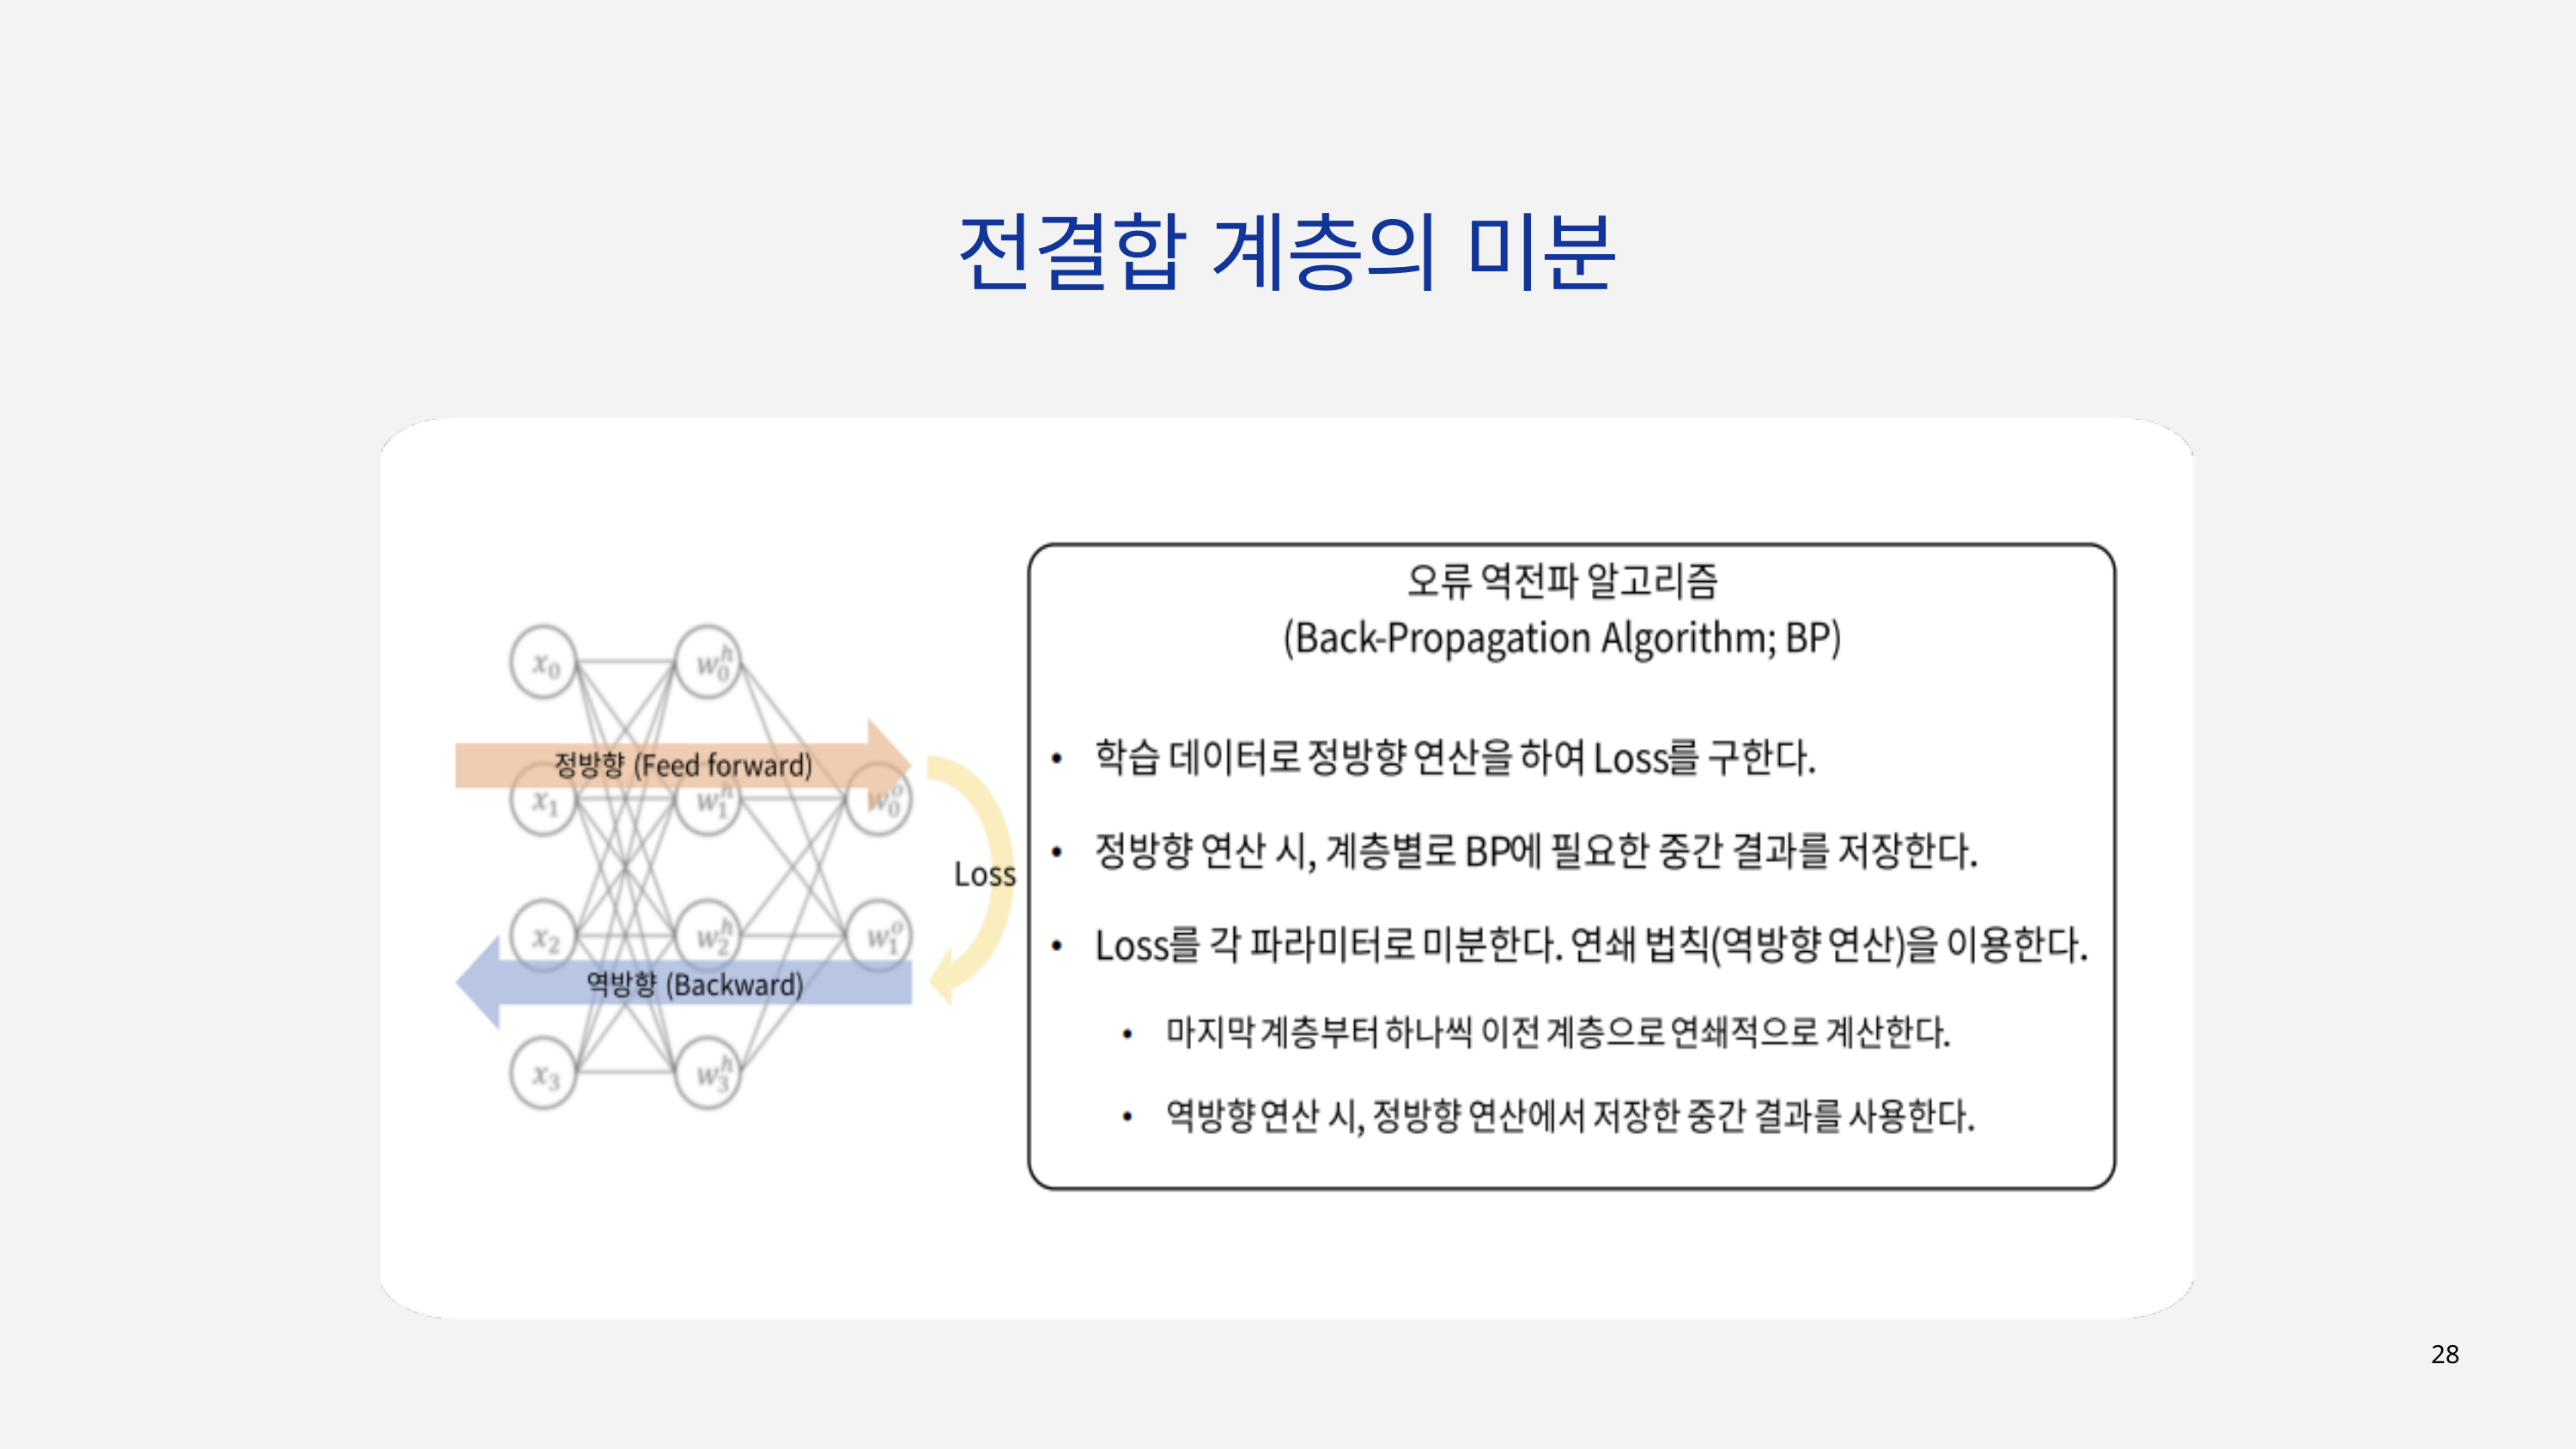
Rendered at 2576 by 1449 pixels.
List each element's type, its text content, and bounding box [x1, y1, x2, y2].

text_box 전결합 계층의 미분 [309, 192, 2267, 308]
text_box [380, 417, 2196, 1320]
text_box 28 [2385, 1331, 2473, 1375]
picture [450, 537, 2126, 1201]
